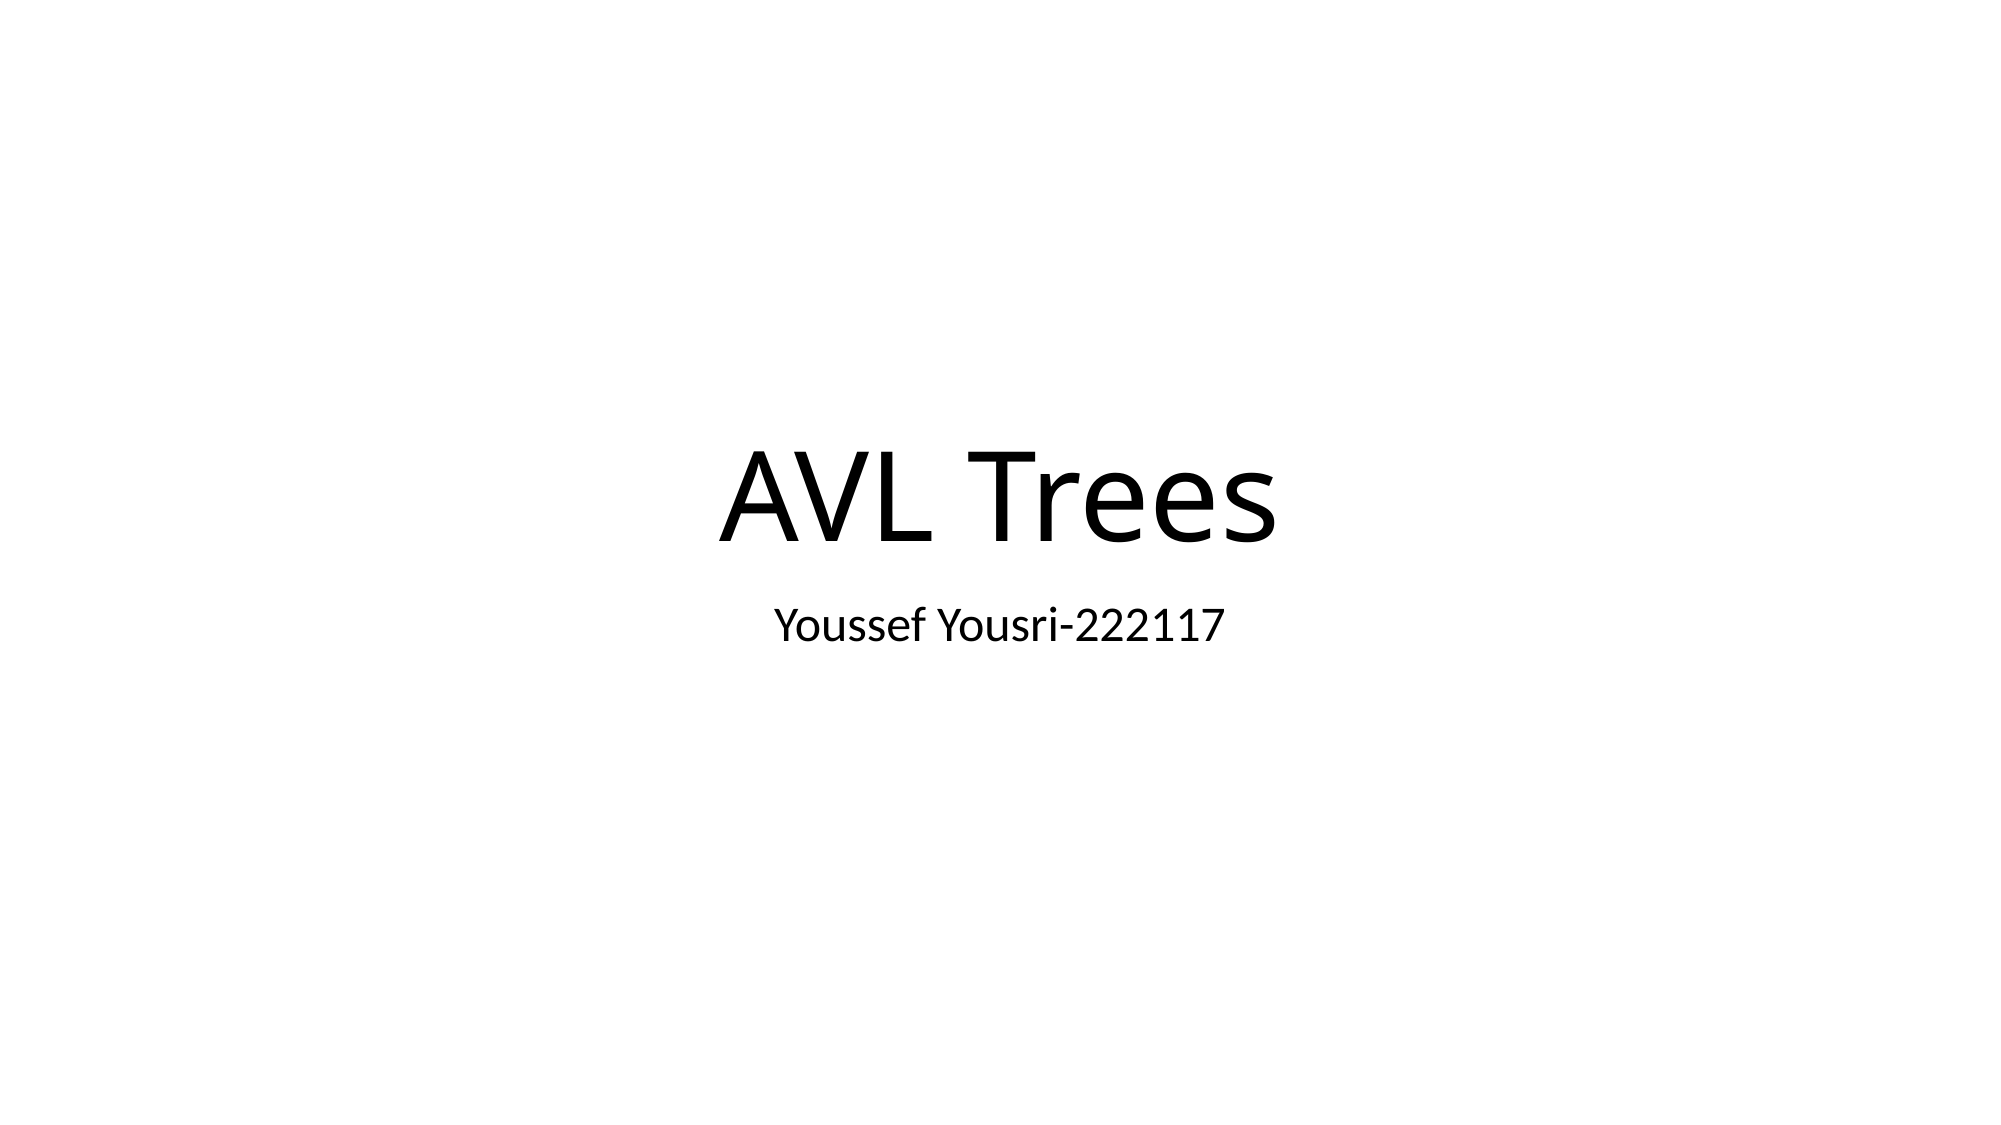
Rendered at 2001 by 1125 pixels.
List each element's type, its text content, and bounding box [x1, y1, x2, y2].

subtitle Youssef Yousri-222117 [249, 590, 1750, 863]
title AVL Trees [249, 184, 1750, 576]
